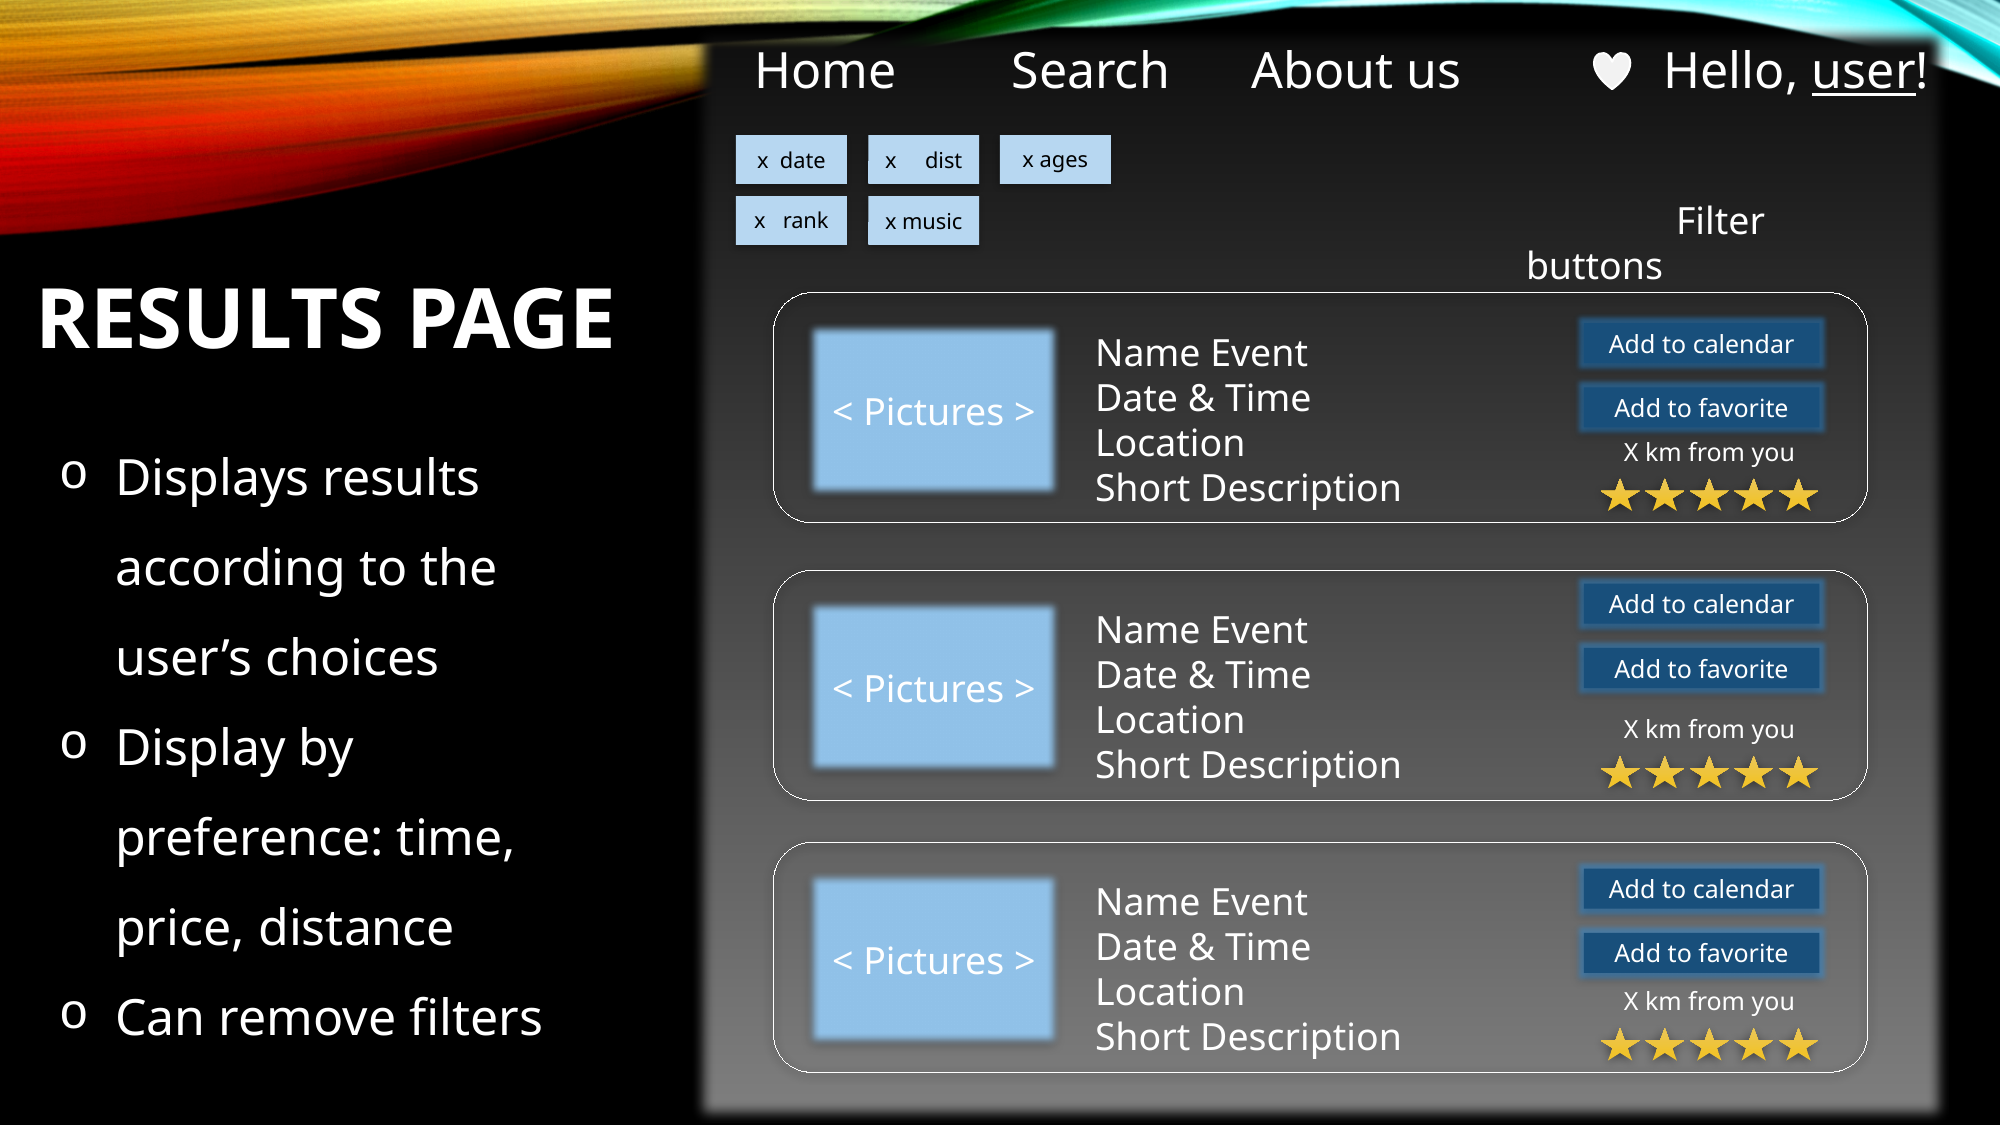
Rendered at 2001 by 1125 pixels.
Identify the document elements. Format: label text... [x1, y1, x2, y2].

text_box x ages [999, 134, 1112, 184]
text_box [773, 569, 1868, 801]
text_box x dist [868, 135, 980, 185]
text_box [773, 842, 1868, 1073]
text_box [702, 44, 1931, 1104]
text_box Filter buttons [1511, 189, 1848, 292]
text_box Search [958, 31, 1223, 107]
text_box Hello, user! [1644, 31, 1949, 107]
text_box About us [1223, 31, 1490, 107]
picture [0, 0, 2000, 237]
text_box [1592, 52, 1632, 90]
text_box x rank [735, 196, 848, 245]
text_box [773, 292, 1868, 523]
text_box Home [692, 31, 958, 107]
title results page [20, 215, 702, 428]
text_box x date [735, 135, 848, 185]
text_box x music [868, 196, 980, 245]
text_box Displays results according to the user’s choices Display by preference: time, price, distance Can remove filters [44, 407, 637, 1053]
